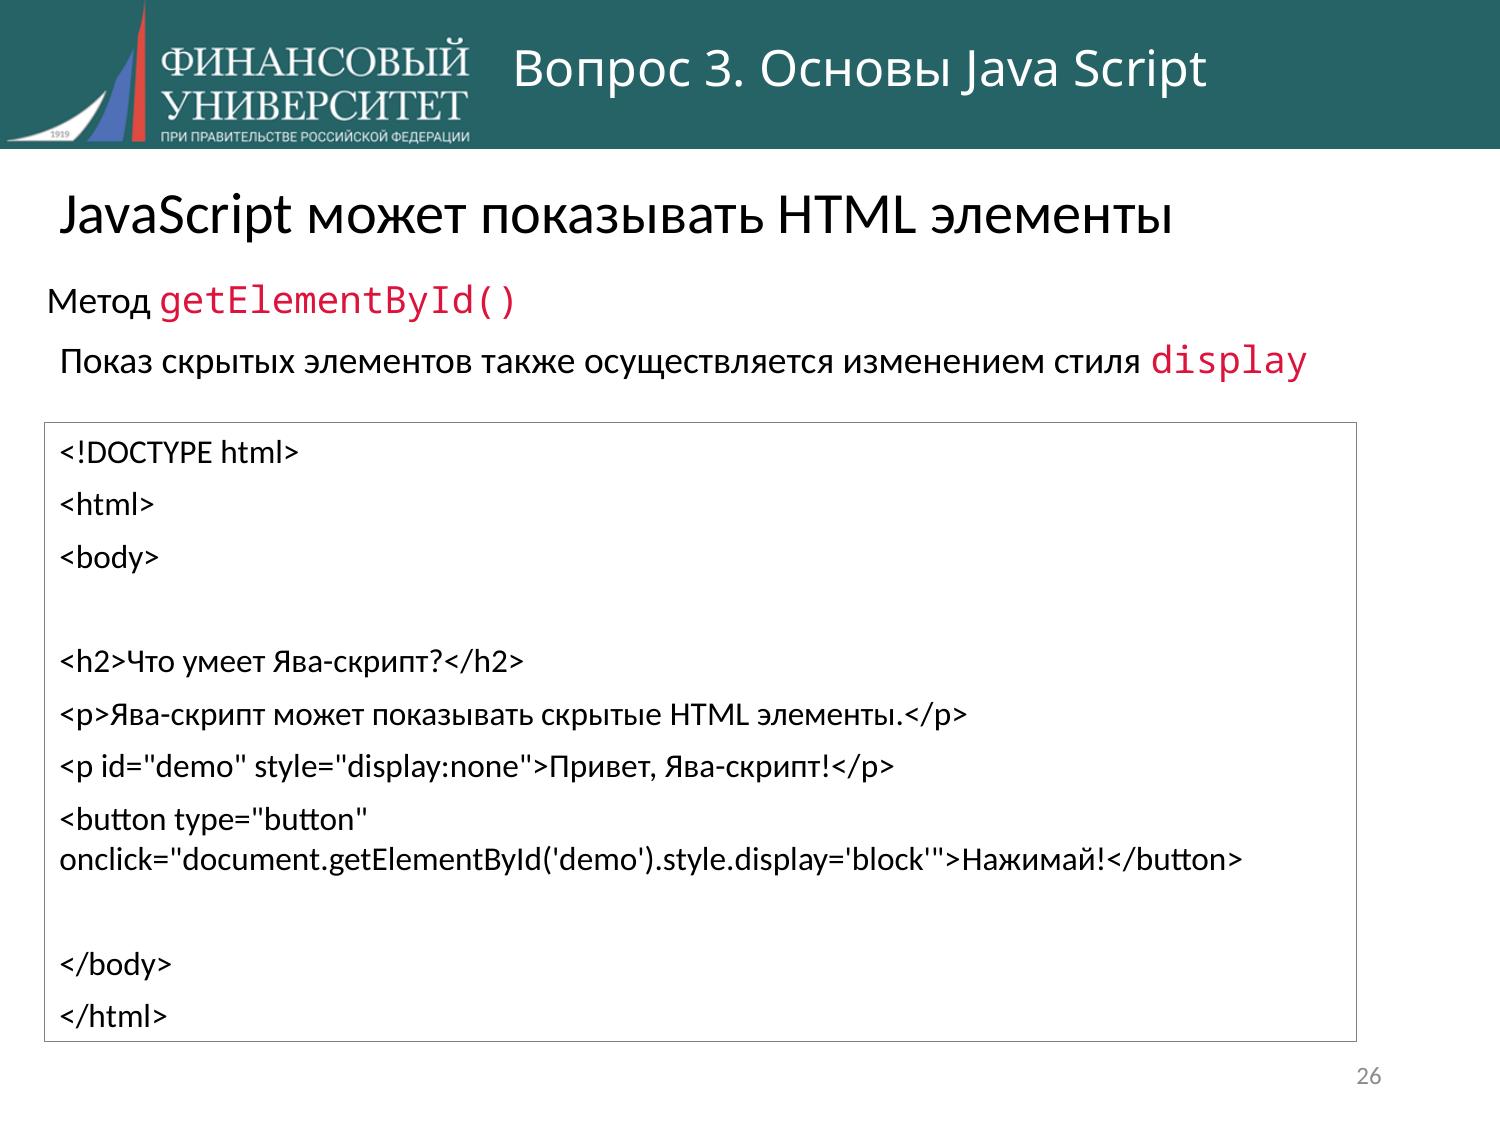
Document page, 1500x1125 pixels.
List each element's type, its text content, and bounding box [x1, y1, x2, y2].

slide_number 26 [1241, 1044, 1397, 1105]
text_box Метод getElementById() [31, 268, 535, 328]
title Вопрос 3. Основы Java Script [497, 20, 1462, 120]
picture [0, 0, 1500, 149]
text_box Показ скрытых элементов также осуществляется изменением стиля display [45, 328, 1324, 389]
text_box <!DOCTYPE html> <html> <body> <h2>Что умеет Ява-скрипт?</h2> <p>Ява-скрипт может показывать скрытые HTML элементы.</p> <p id="demo" style="display:none">Привет, Ява-скрипт!</p> <button type="button" onclick="document.getElementById('demo').style.display='block'">Нажимай!</button> </body> </html> [44, 422, 1357, 1042]
list JavaScript может показывать HTML элементы [44, 175, 1242, 260]
